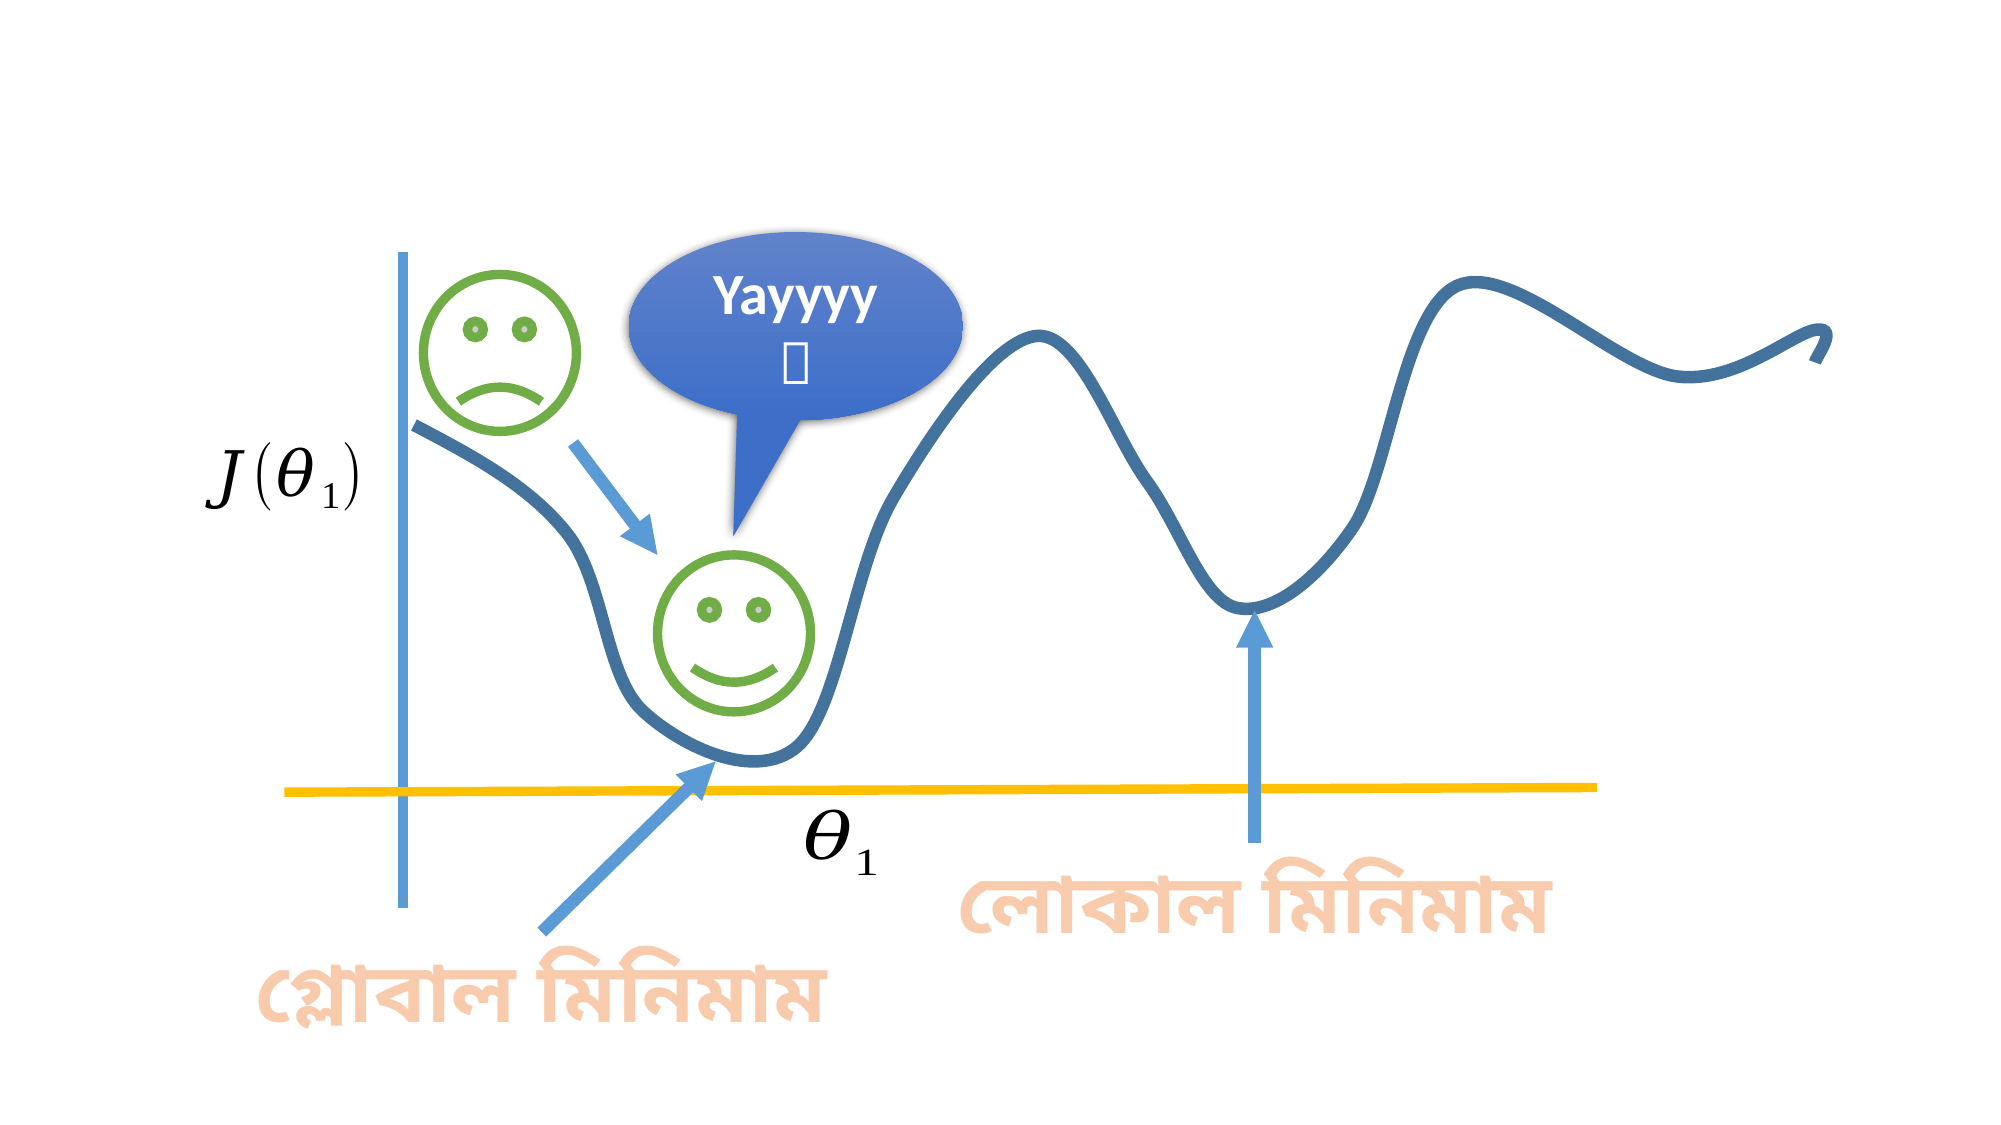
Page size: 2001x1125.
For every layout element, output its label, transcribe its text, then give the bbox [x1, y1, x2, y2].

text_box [1255, 787, 1597, 793]
text_box [413, 281, 1828, 763]
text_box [716, 787, 1254, 793]
text_box গ্লোবাল মিনিমাম [160, 932, 924, 1047]
text_box [422, 273, 578, 433]
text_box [284, 787, 541, 793]
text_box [541, 761, 716, 933]
text_box Yayyyy  [628, 232, 964, 537]
text_box লোকাল মিনিমাম [873, 843, 1637, 958]
text_box [656, 553, 812, 713]
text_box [572, 442, 658, 555]
